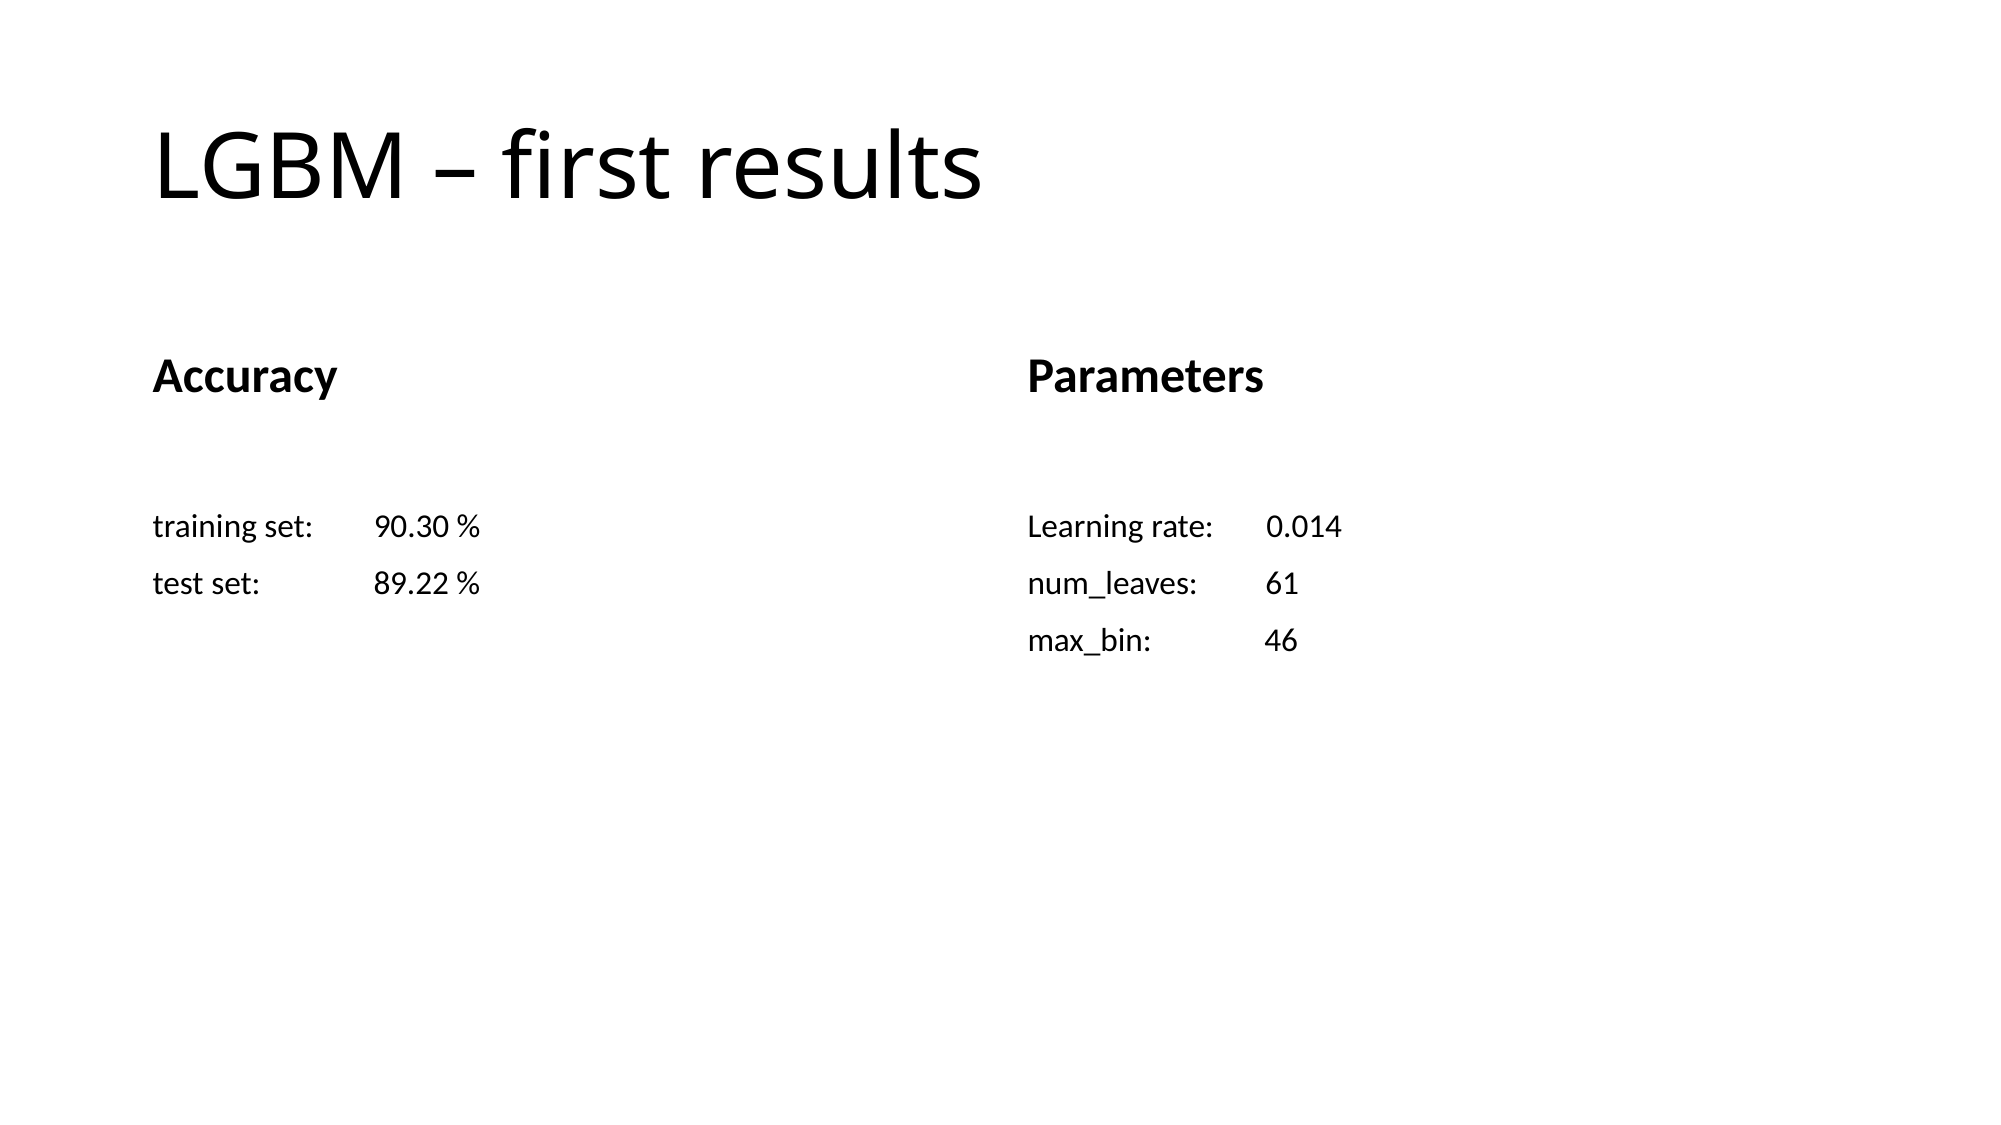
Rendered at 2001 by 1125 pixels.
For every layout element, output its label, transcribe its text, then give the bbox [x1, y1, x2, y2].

list Parameters [1012, 275, 1863, 410]
title LGBM – first results [137, 59, 1863, 278]
list Learning rate: 0.014 num_leaves: 61 max_bin: 46 [1012, 410, 1863, 1016]
list training set: 90.30 % test set: 89.22 % [137, 410, 984, 1016]
list Accuracy [137, 275, 984, 410]
